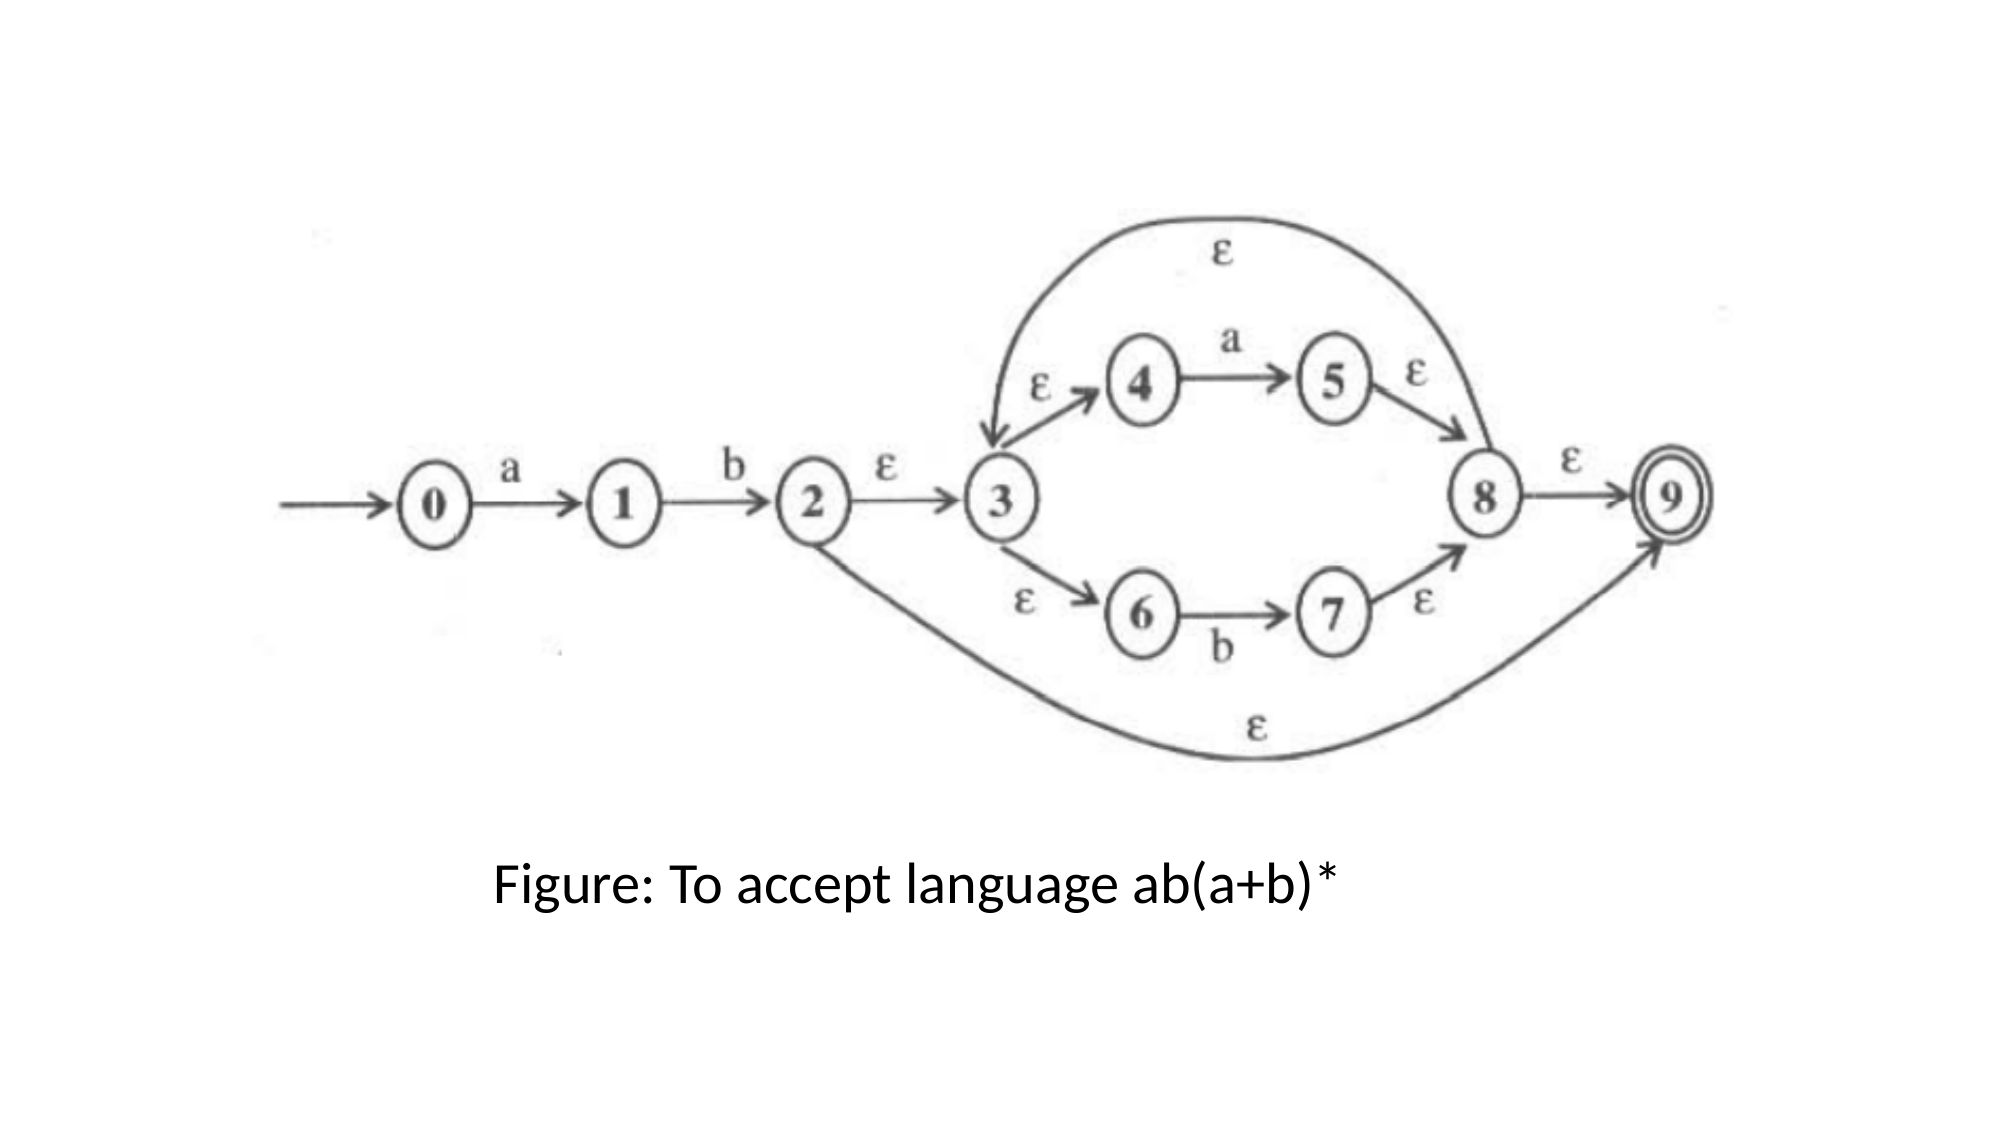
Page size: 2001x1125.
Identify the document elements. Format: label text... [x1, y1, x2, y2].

text_box Figure: To accept language ab(a+b)* [479, 837, 1402, 923]
picture [200, 132, 1778, 793]
